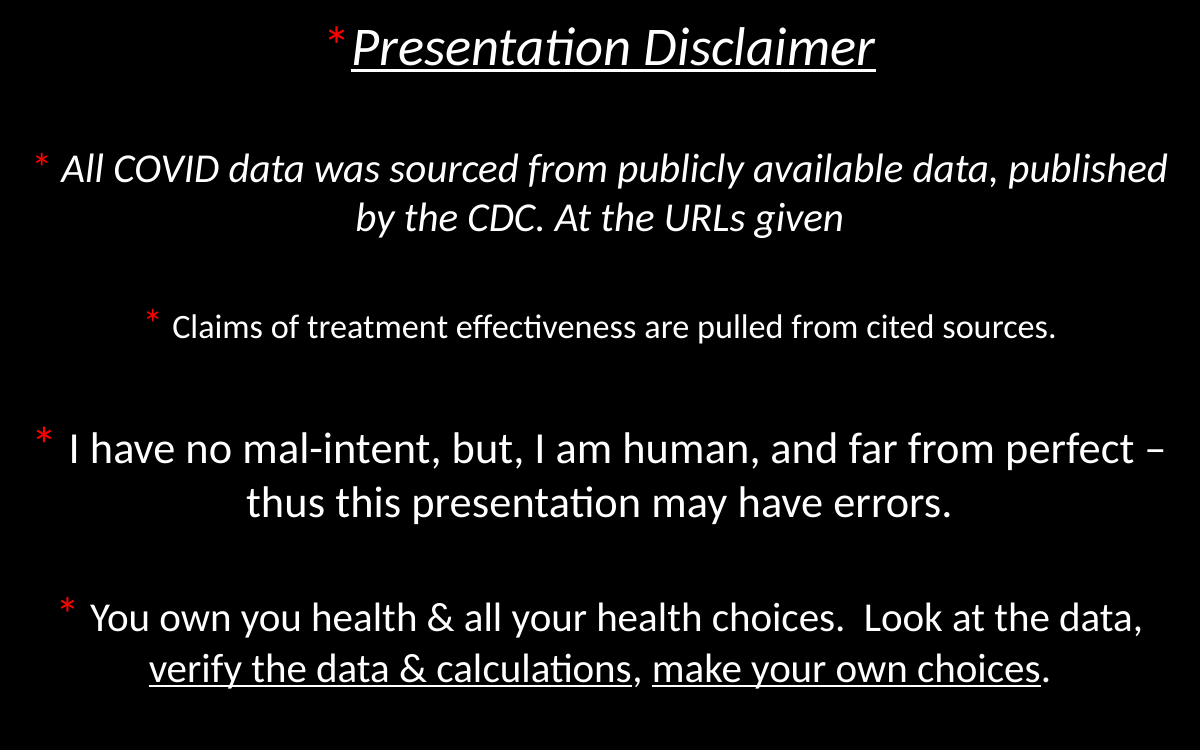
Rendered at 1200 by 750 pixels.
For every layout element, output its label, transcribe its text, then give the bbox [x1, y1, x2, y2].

text_box *Presentation Disclaimer * All COVID data was sourced from publicly available data, published by the CDC. At the URLs given * Claims of treatment effectiveness are pulled from cited sources. * I have no mal-intent, but, I am human, and far from perfect – thus this presentation may have errors. * You own you health & all your health choices. Look at the data, verify the data & calculations, make your own choices. [0, 0, 1200, 750]
